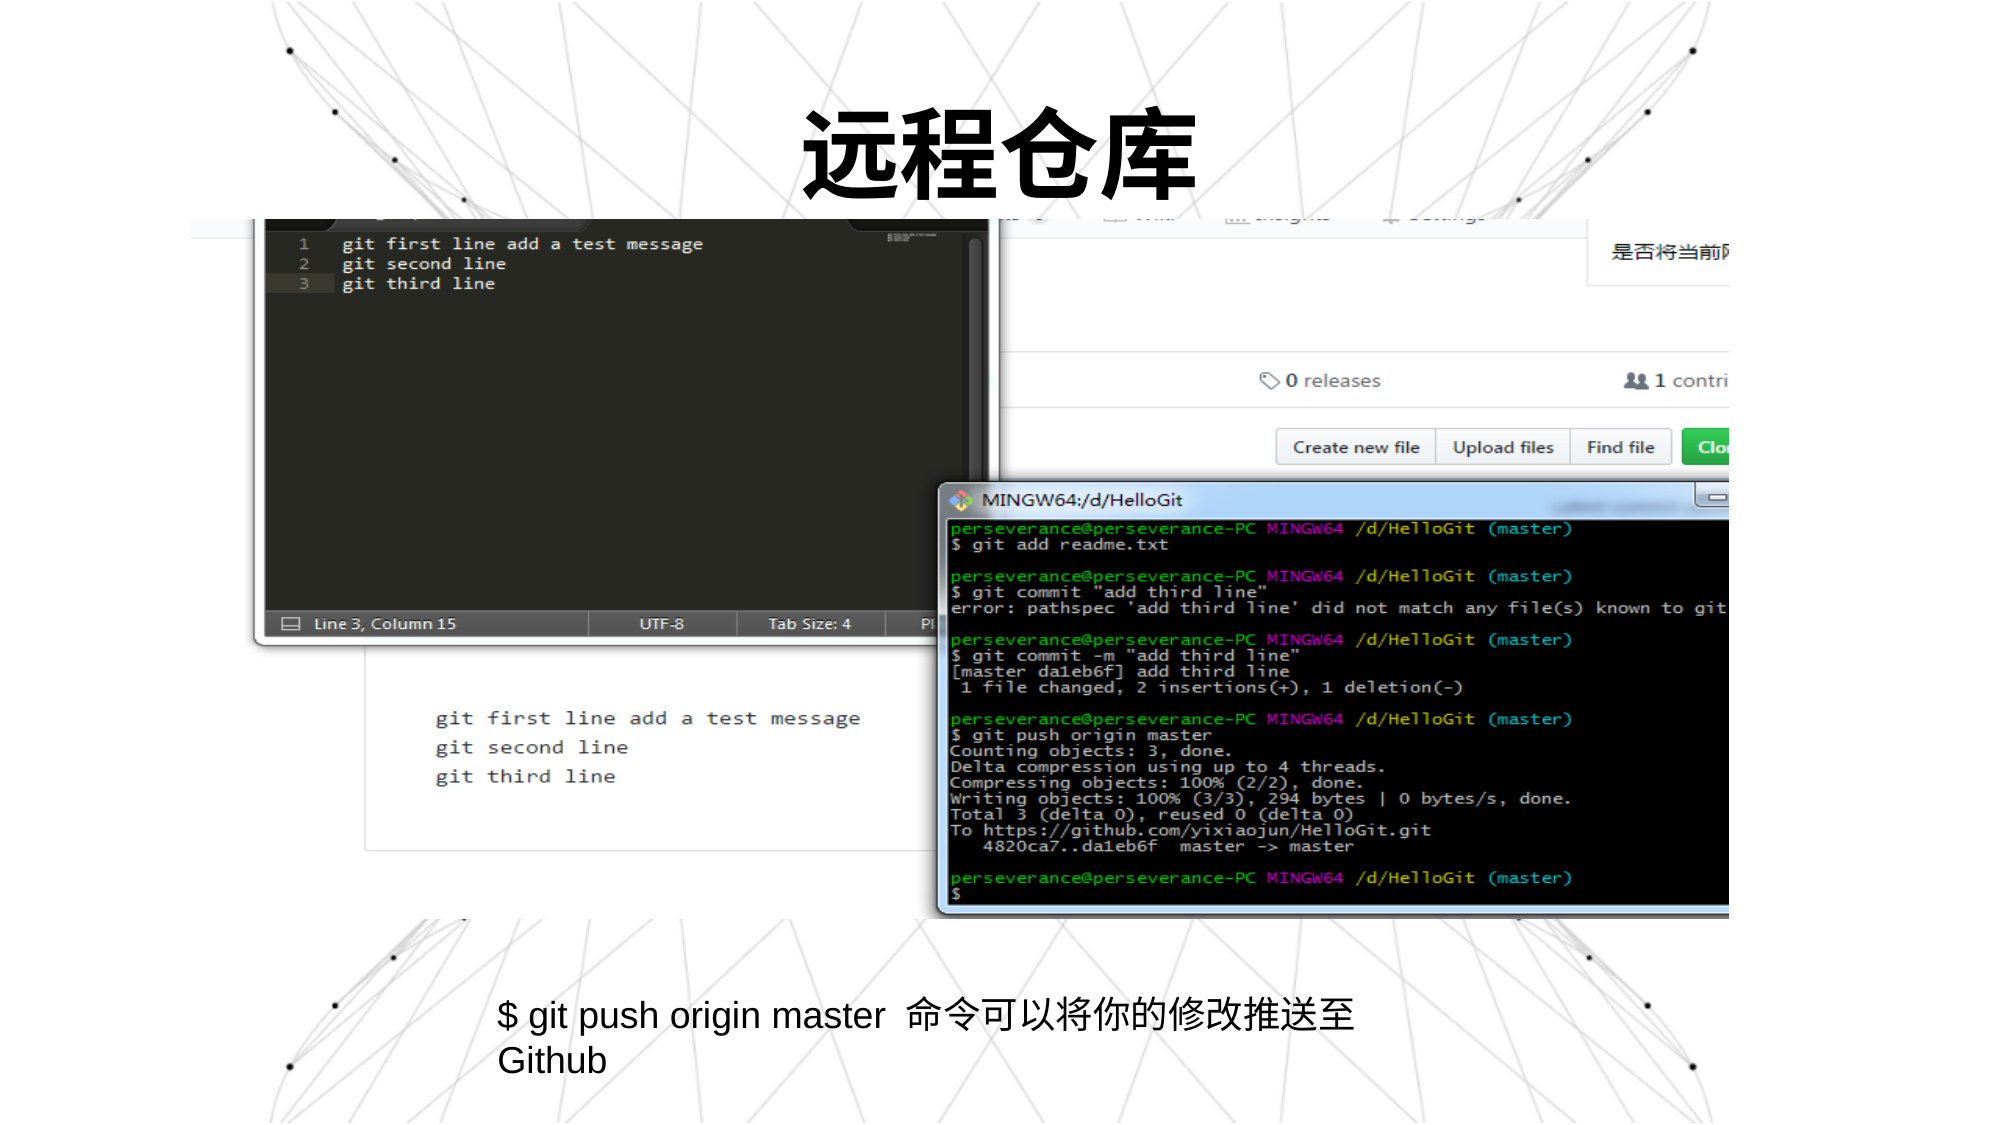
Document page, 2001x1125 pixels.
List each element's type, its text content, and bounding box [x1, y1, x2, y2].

picture [156, 2, 1878, 1123]
title 远程仓库 [249, 52, 1750, 220]
text_box $ git push origin master 命令可以将你的修改推送至Github [482, 983, 1437, 1089]
